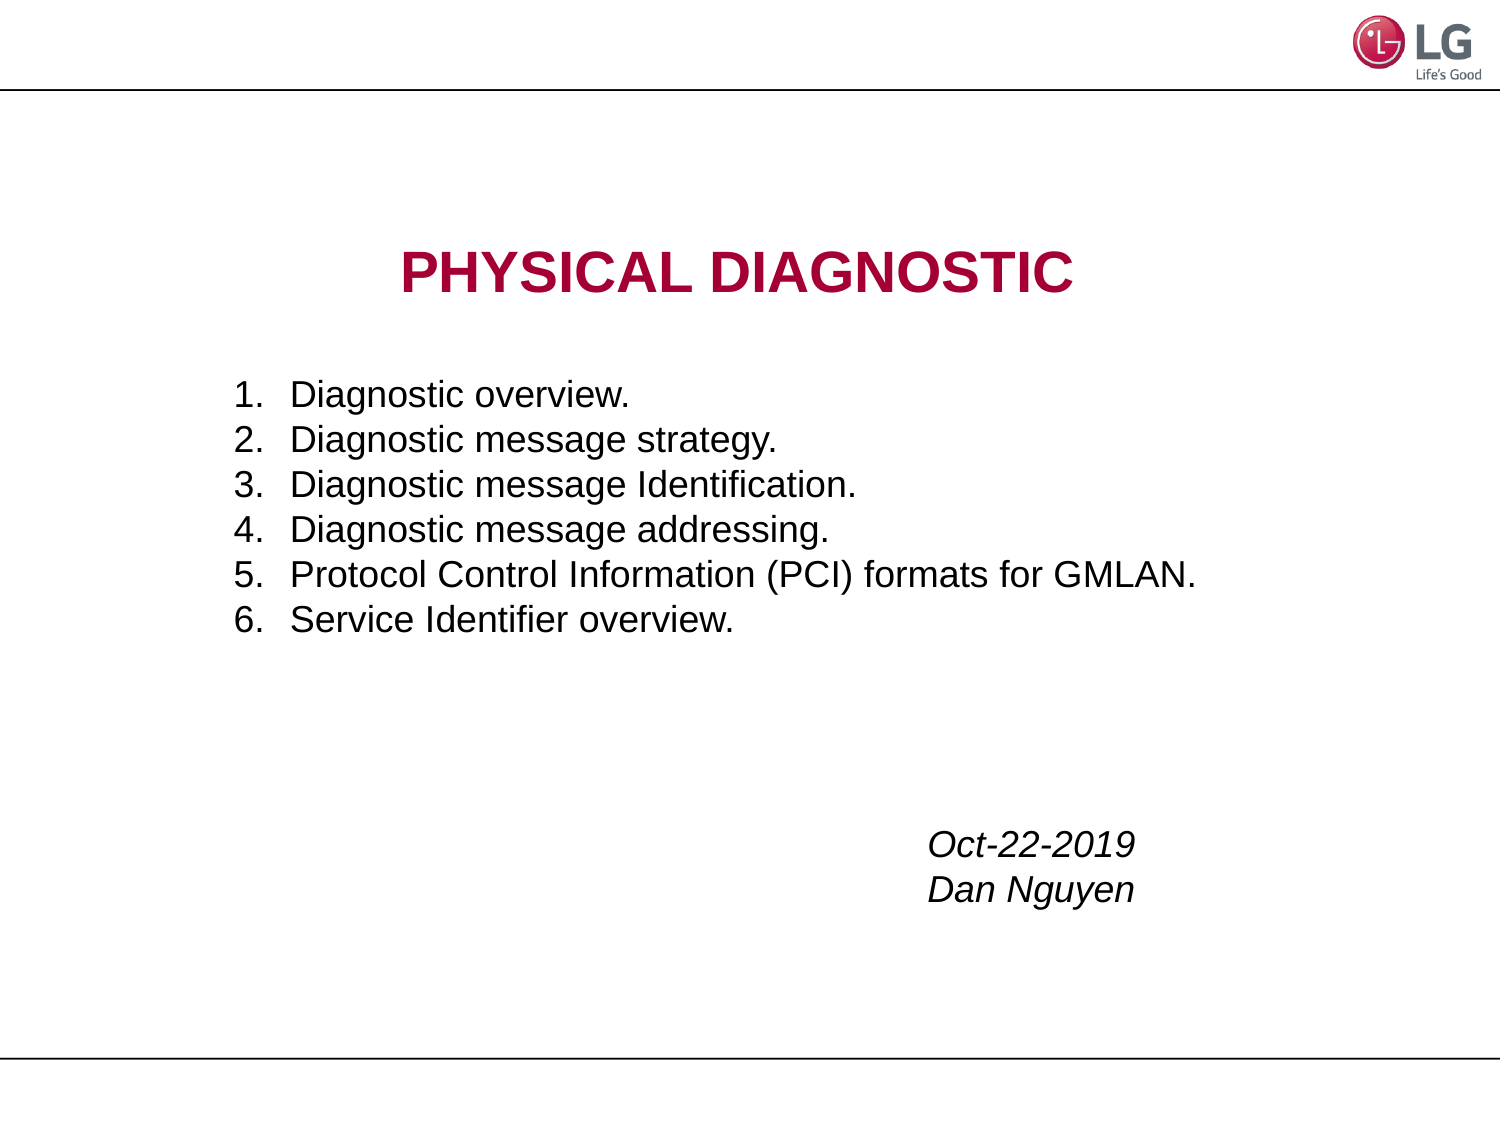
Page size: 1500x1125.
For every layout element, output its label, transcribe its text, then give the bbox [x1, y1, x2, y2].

picture [1351, 5, 1482, 82]
text_box Diagnostic overview. Diagnostic message strategy. Diagnostic message Identification. Diagnostic message addressing. Protocol Control Information (PCI) formats for GMLAN. Service Identifier overview. [218, 362, 1257, 693]
text_box Oct-22-2019 Dan Nguyen [912, 812, 1500, 918]
title PHYSICAL DIAGNOSTIC [99, 174, 1375, 363]
